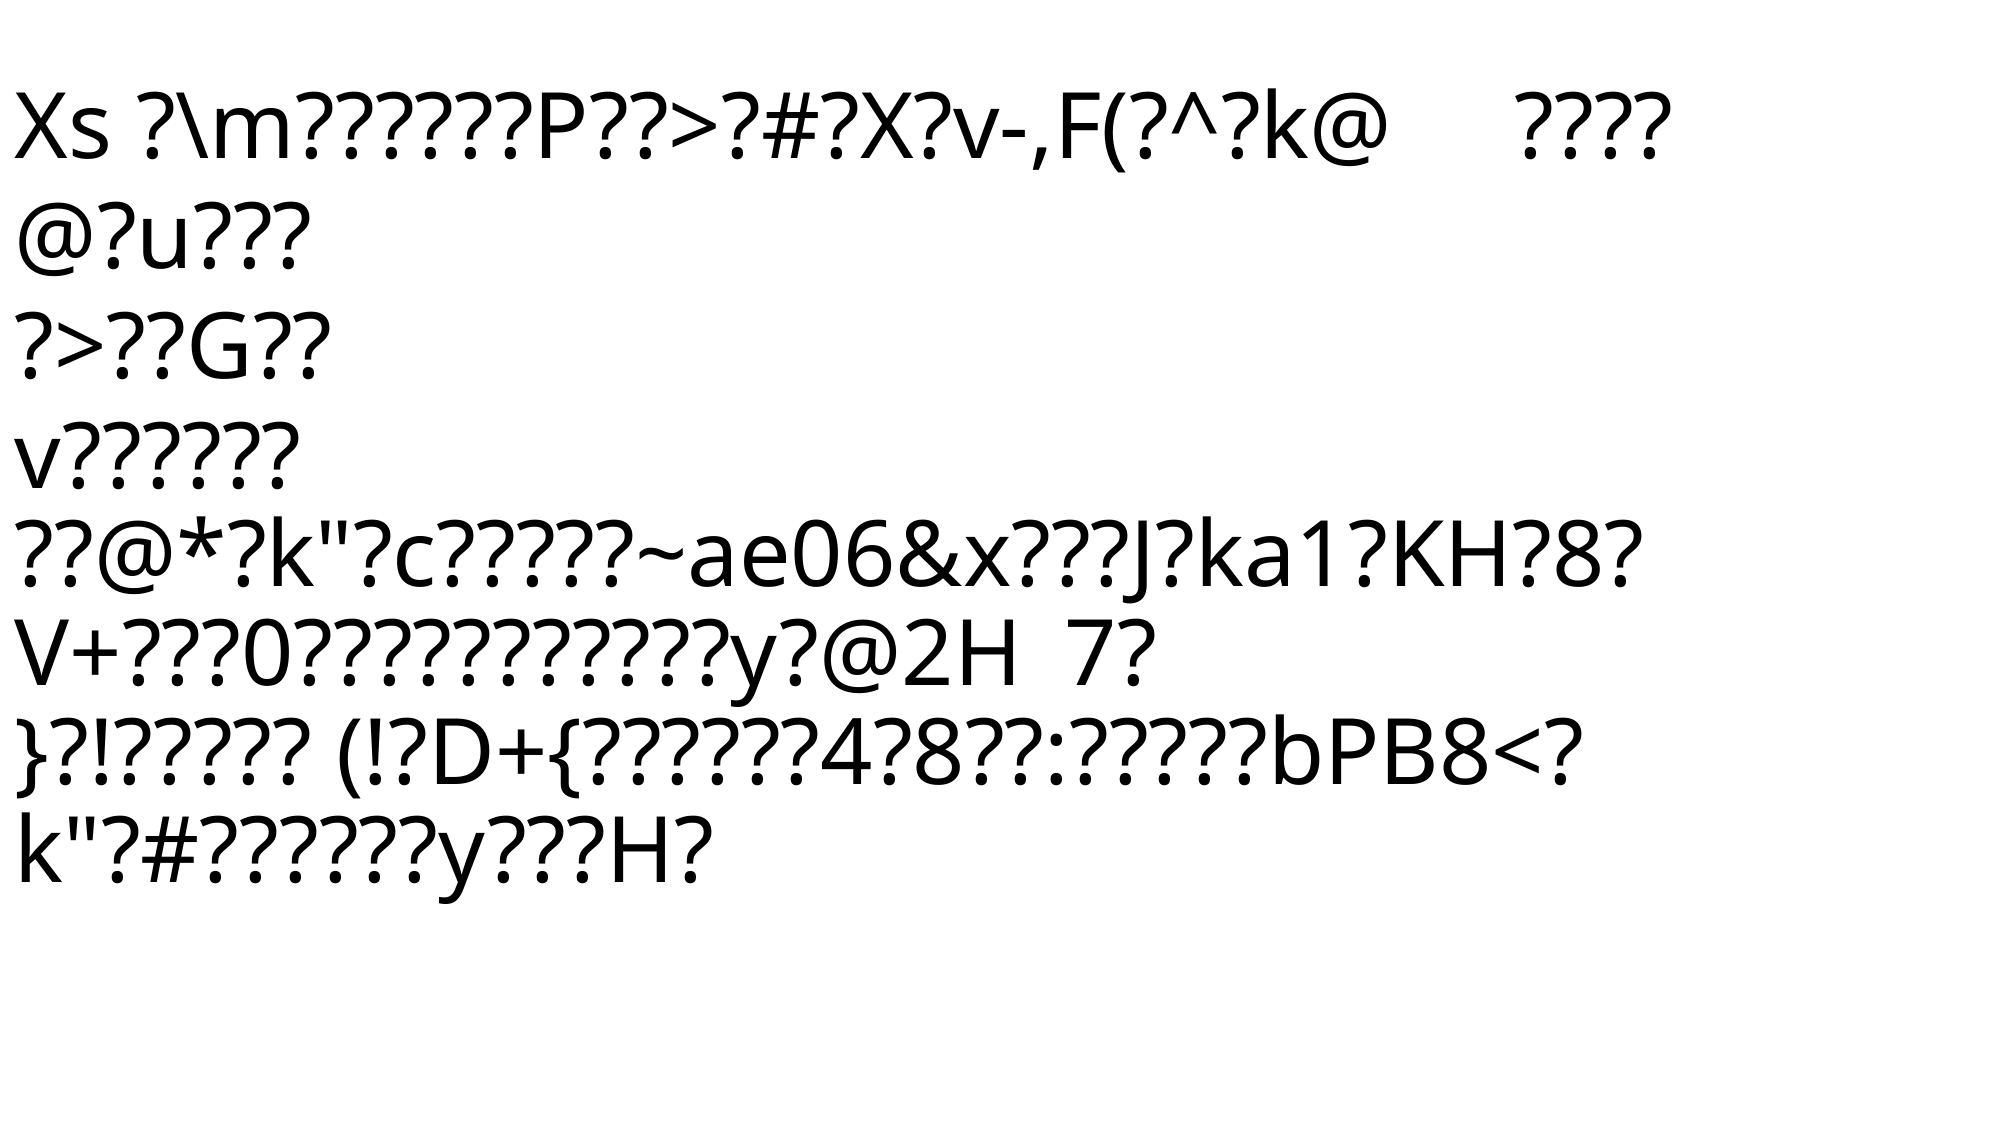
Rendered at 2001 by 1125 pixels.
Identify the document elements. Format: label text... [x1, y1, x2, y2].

title Xs ?\m??????P??>?#?X?v-,F(?^?k@ ????@?u??? ?>??G?? v?????? ??@*?k"?c?????~ae06&x???J?ka1?KH?8?V+???0???????????y?@2H 7? }?!????? (!?D+{??????4?8??:?????bPB8<?k"?#??????y???H? [0, 59, 1725, 278]
